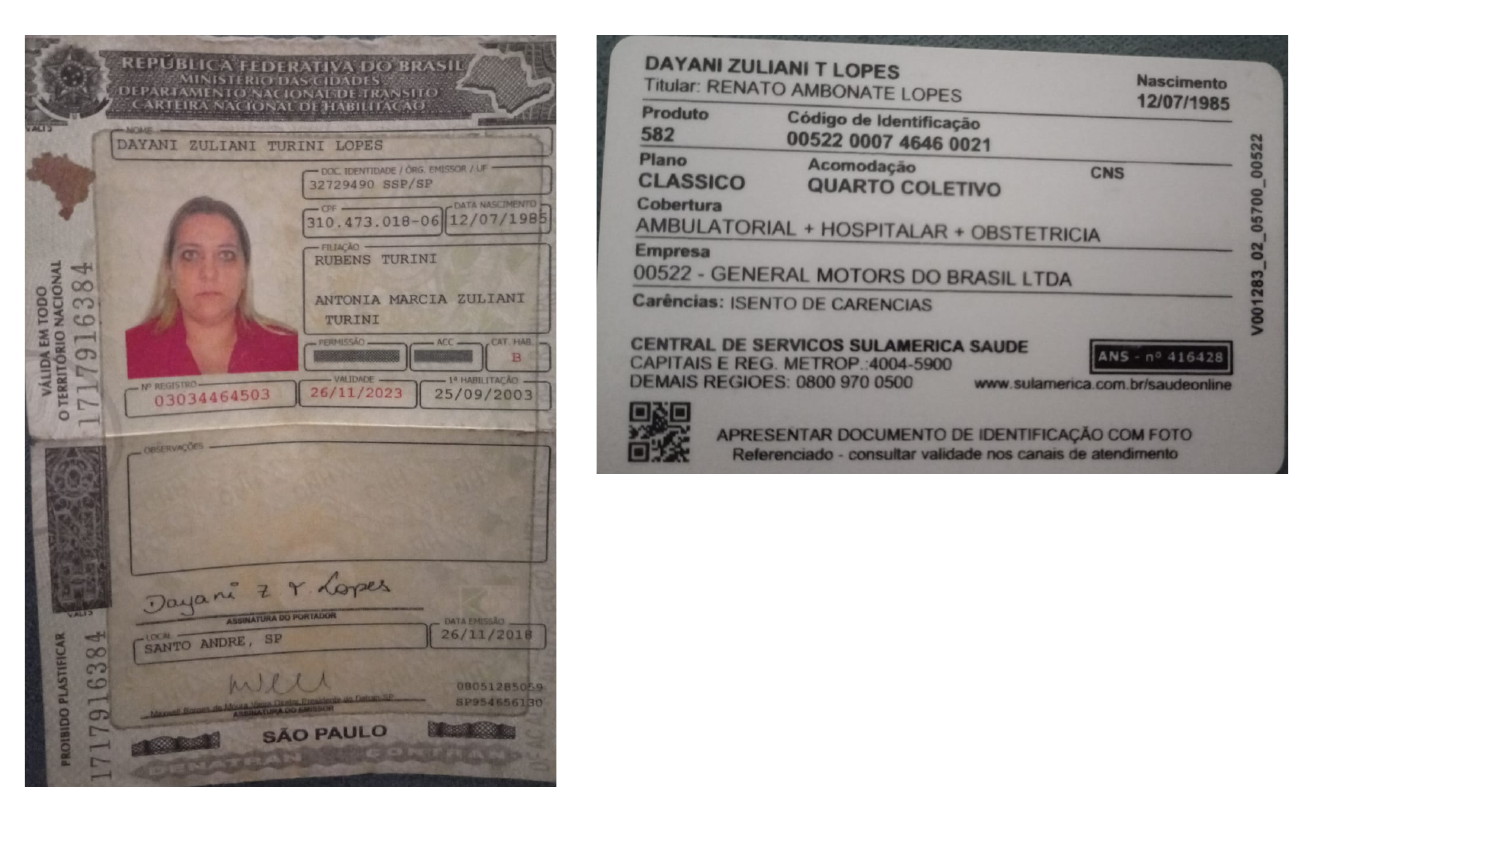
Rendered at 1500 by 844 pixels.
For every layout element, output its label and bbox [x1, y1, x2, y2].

picture [24, 34, 557, 787]
picture [596, 0, 1289, 601]
